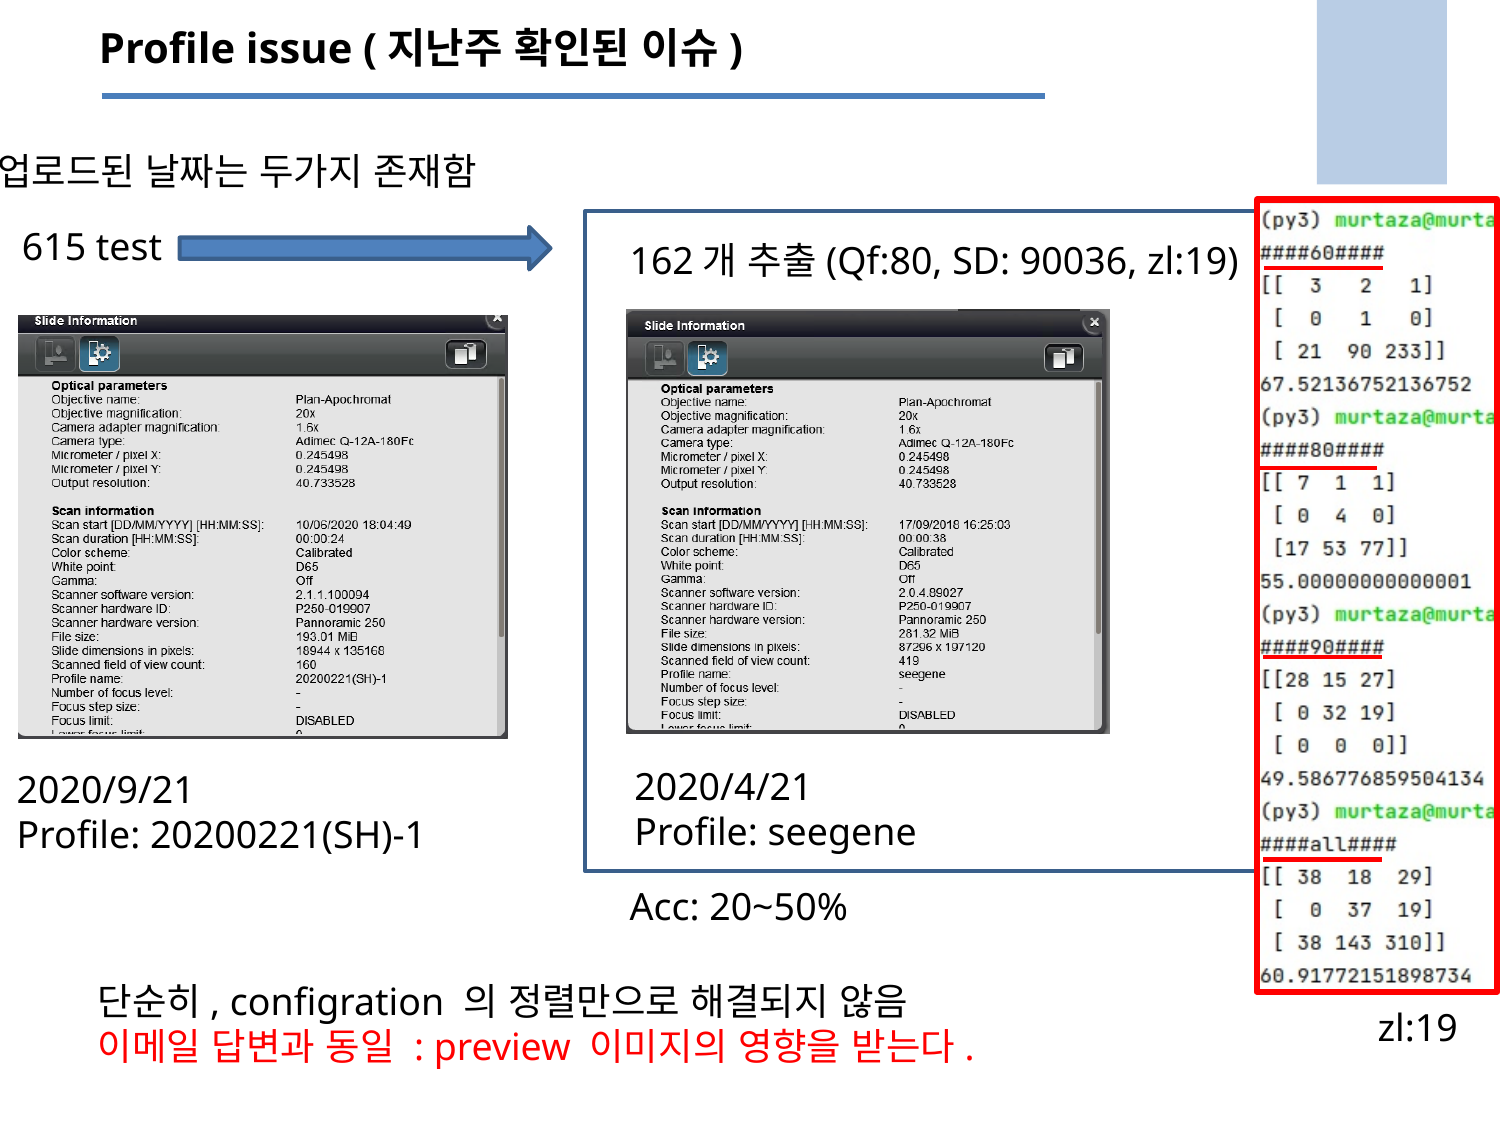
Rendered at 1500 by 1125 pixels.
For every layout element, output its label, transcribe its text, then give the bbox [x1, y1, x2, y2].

text_box 단순히, configration 의 정렬만으로 해결되지 않음 이메일 답변과 동일 : preview 이미지의 영향을 받는다. [82, 970, 1064, 1076]
text_box [1315, 0, 1449, 186]
text_box [177, 225, 553, 272]
text_box Profile issue (지난주 확인된 이슈) [84, 14, 1063, 80]
picture [18, 315, 509, 740]
picture [626, 309, 1110, 734]
text_box zl:19 [1362, 996, 1473, 1057]
text_box 2020/9/21 Profile: 20200221(SH)-1 [1, 758, 492, 863]
picture [1259, 202, 1495, 989]
text_box 업로드된 날짜는 두가지 존재함 [0, 140, 691, 201]
text_box [583, 209, 1254, 873]
text_box Acc: 20~50% [614, 875, 970, 936]
text_box 615 test [7, 215, 241, 275]
